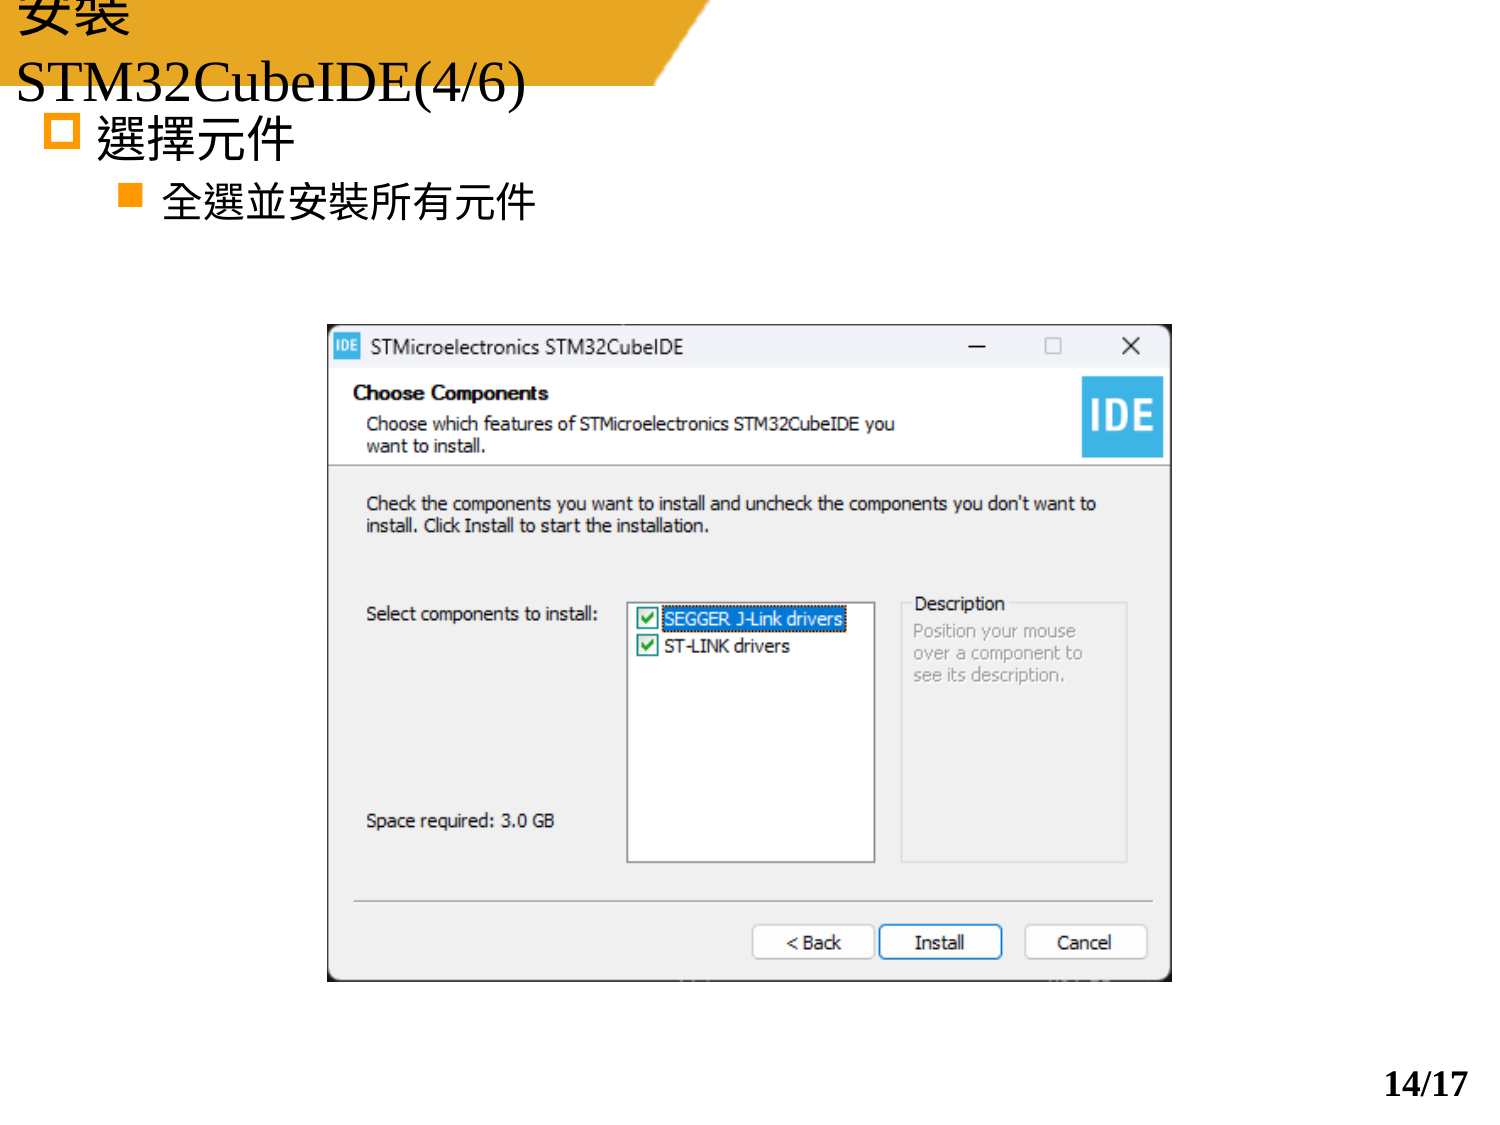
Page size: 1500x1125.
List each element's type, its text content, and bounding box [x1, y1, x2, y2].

title 安裝STM32CubeIDE(4/6) [0, 0, 710, 86]
slide_number 13/17 [1352, 1036, 1500, 1125]
list 選擇元件 全選並安裝所有元件 [24, 99, 1463, 1074]
picture [327, 324, 1173, 982]
